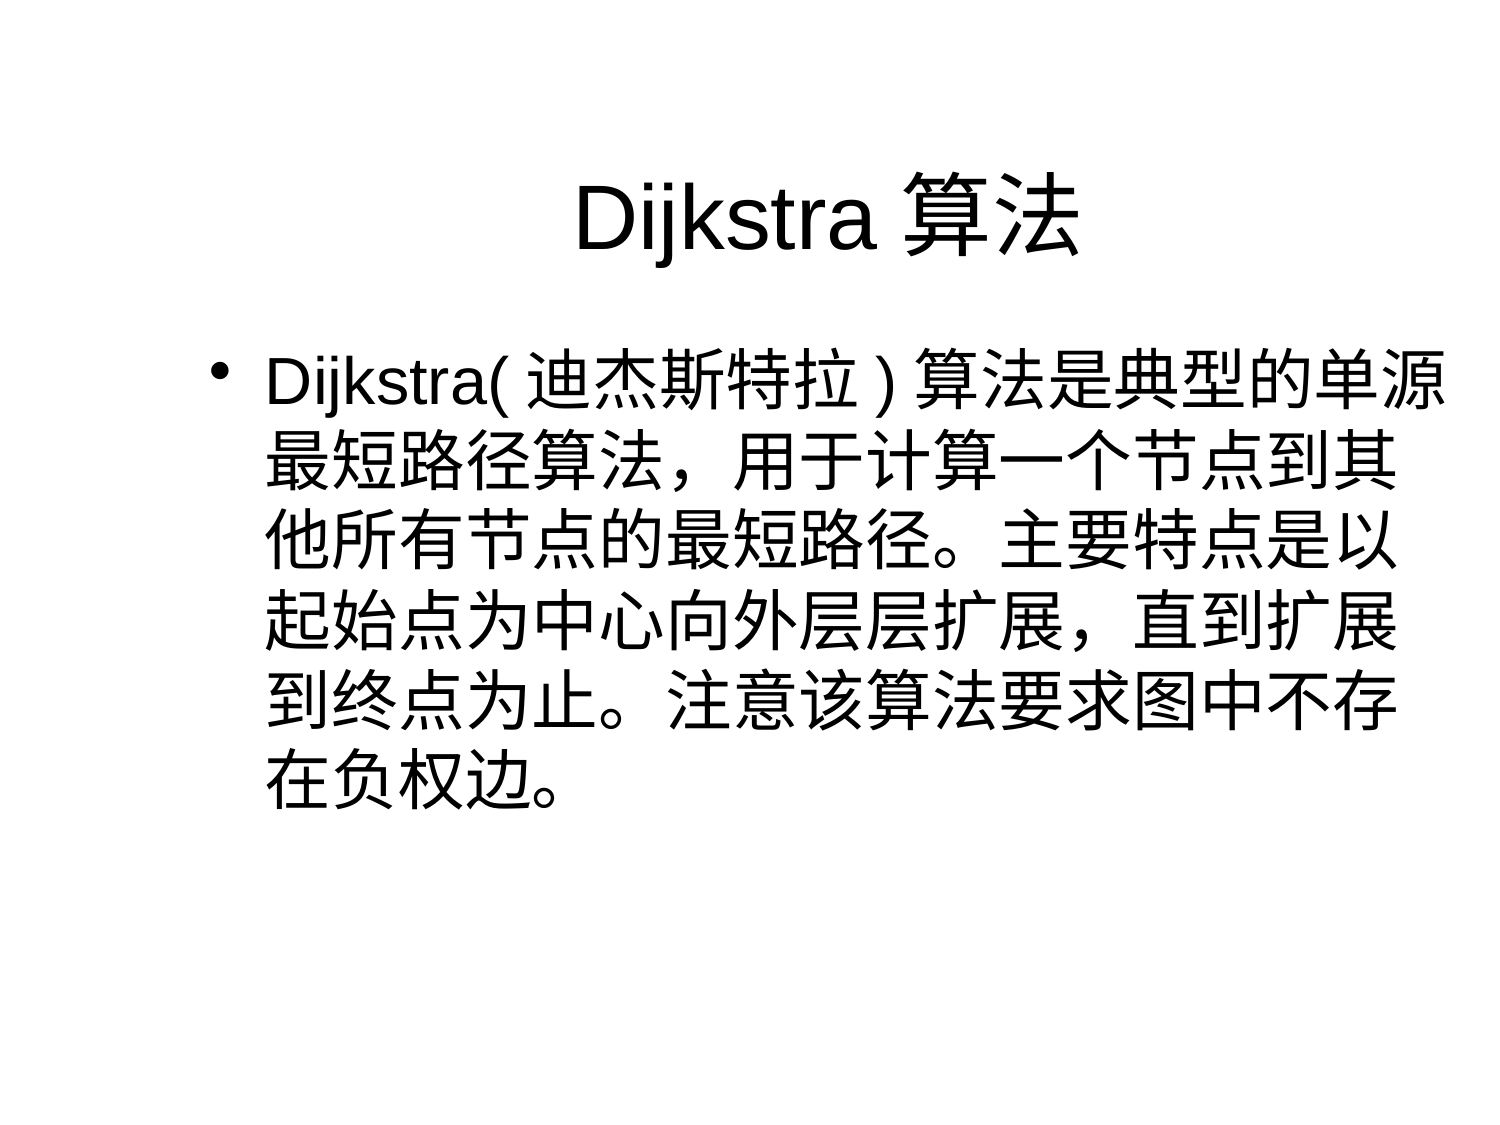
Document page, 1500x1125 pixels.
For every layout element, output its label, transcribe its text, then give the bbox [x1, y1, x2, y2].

list Dijkstra(迪杰斯特拉)算法是典型的单源最短路径算法，用于计算一个节点到其他所有节点的最短路径。主要特点是以起始点为中心向外层层扩展，直到扩展到终点为止。注意该算法要求图中不存在负权边。 [193, 330, 1470, 1007]
title Dijkstra算法 [188, 34, 1468, 276]
